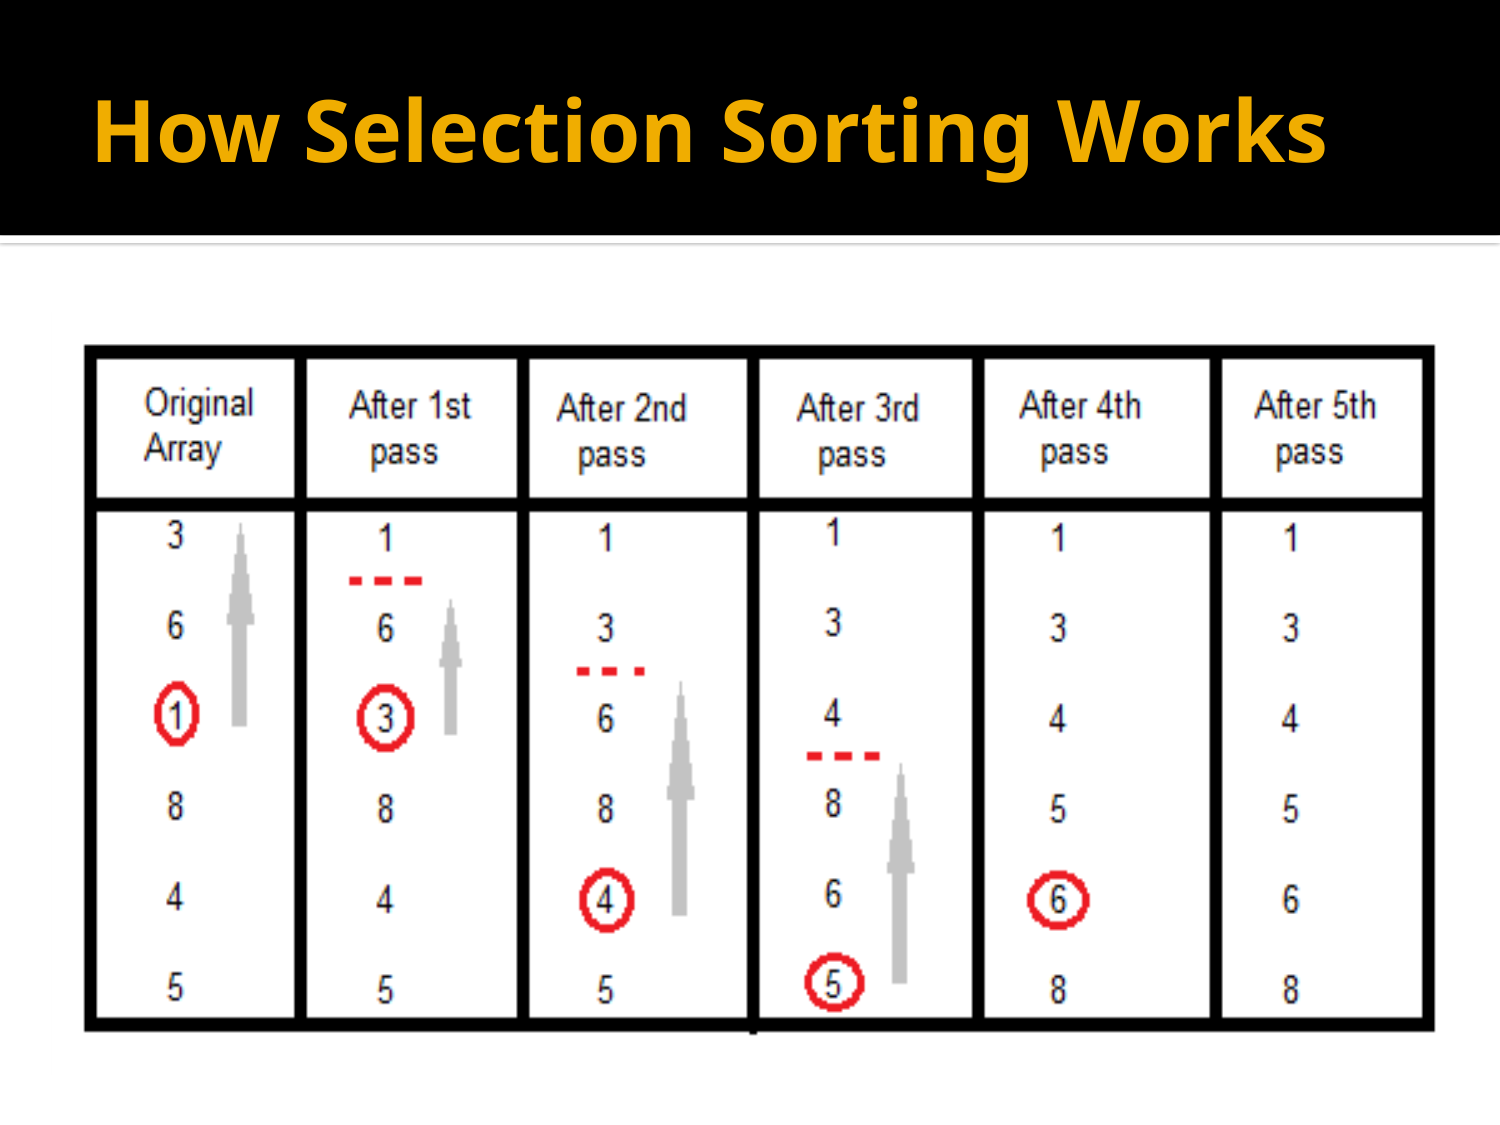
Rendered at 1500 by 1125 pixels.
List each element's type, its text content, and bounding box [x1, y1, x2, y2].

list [49, 312, 1473, 1075]
title How Selection Sorting Works [75, 25, 1425, 231]
